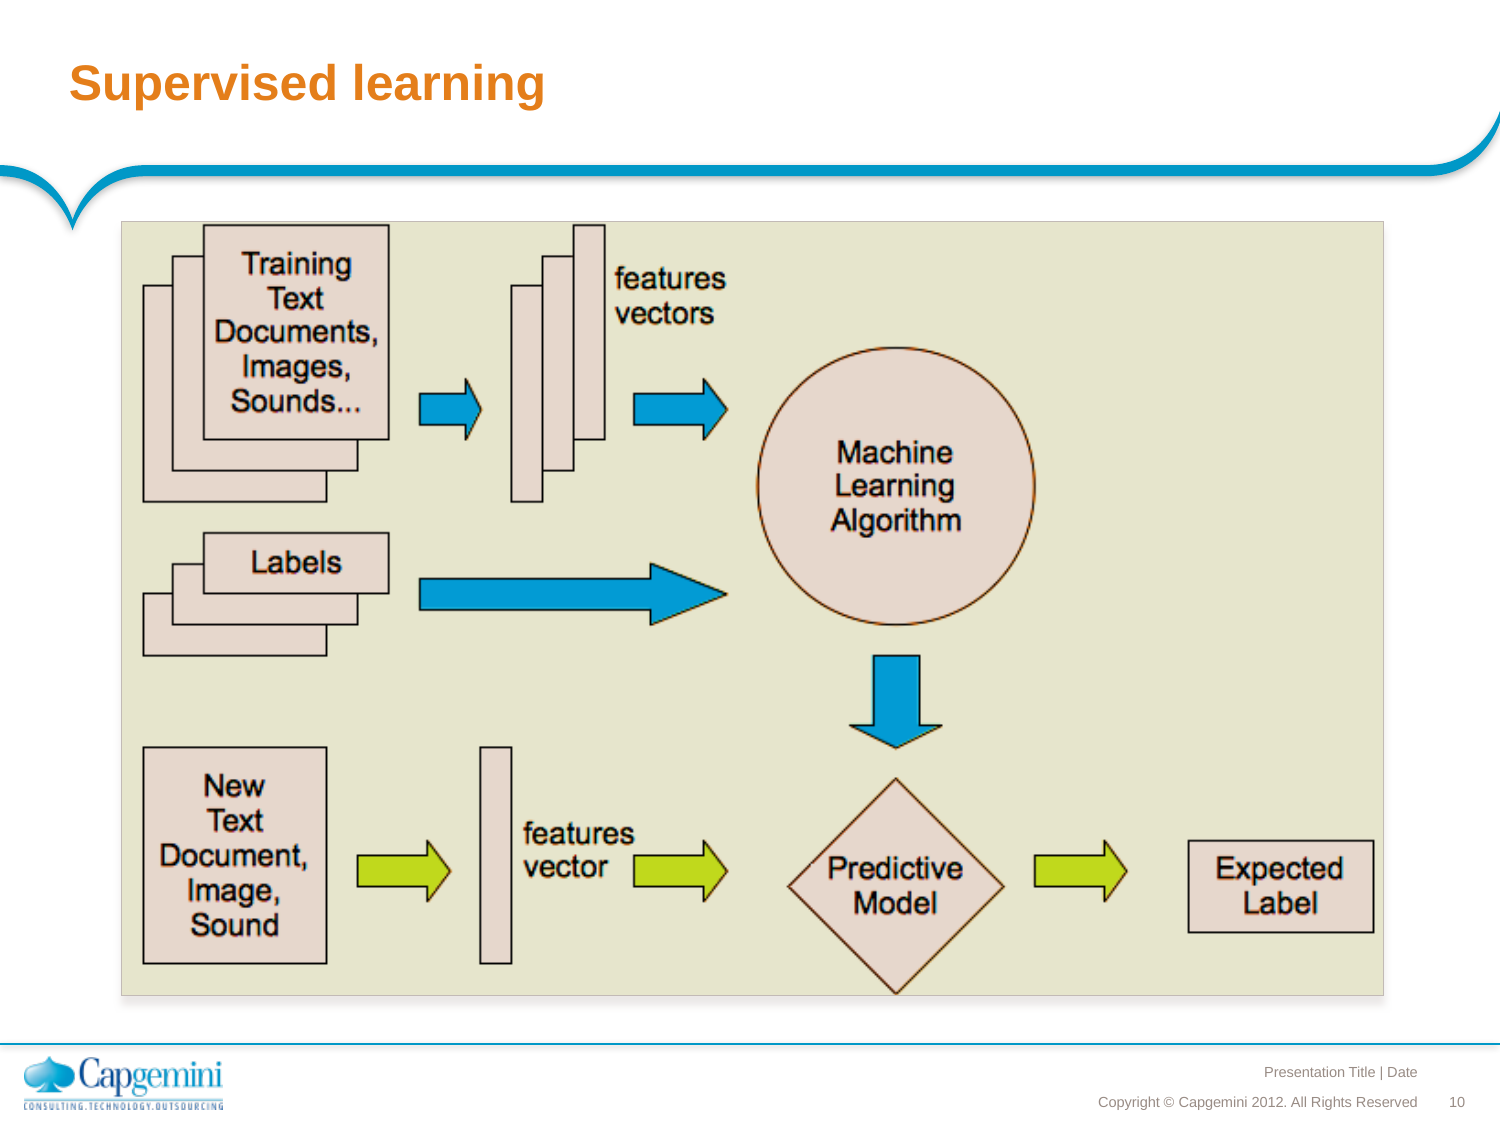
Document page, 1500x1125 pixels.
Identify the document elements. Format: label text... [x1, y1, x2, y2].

title Supervised learning [20, 31, 1500, 140]
picture [24, 1056, 223, 1110]
picture [121, 221, 1384, 996]
